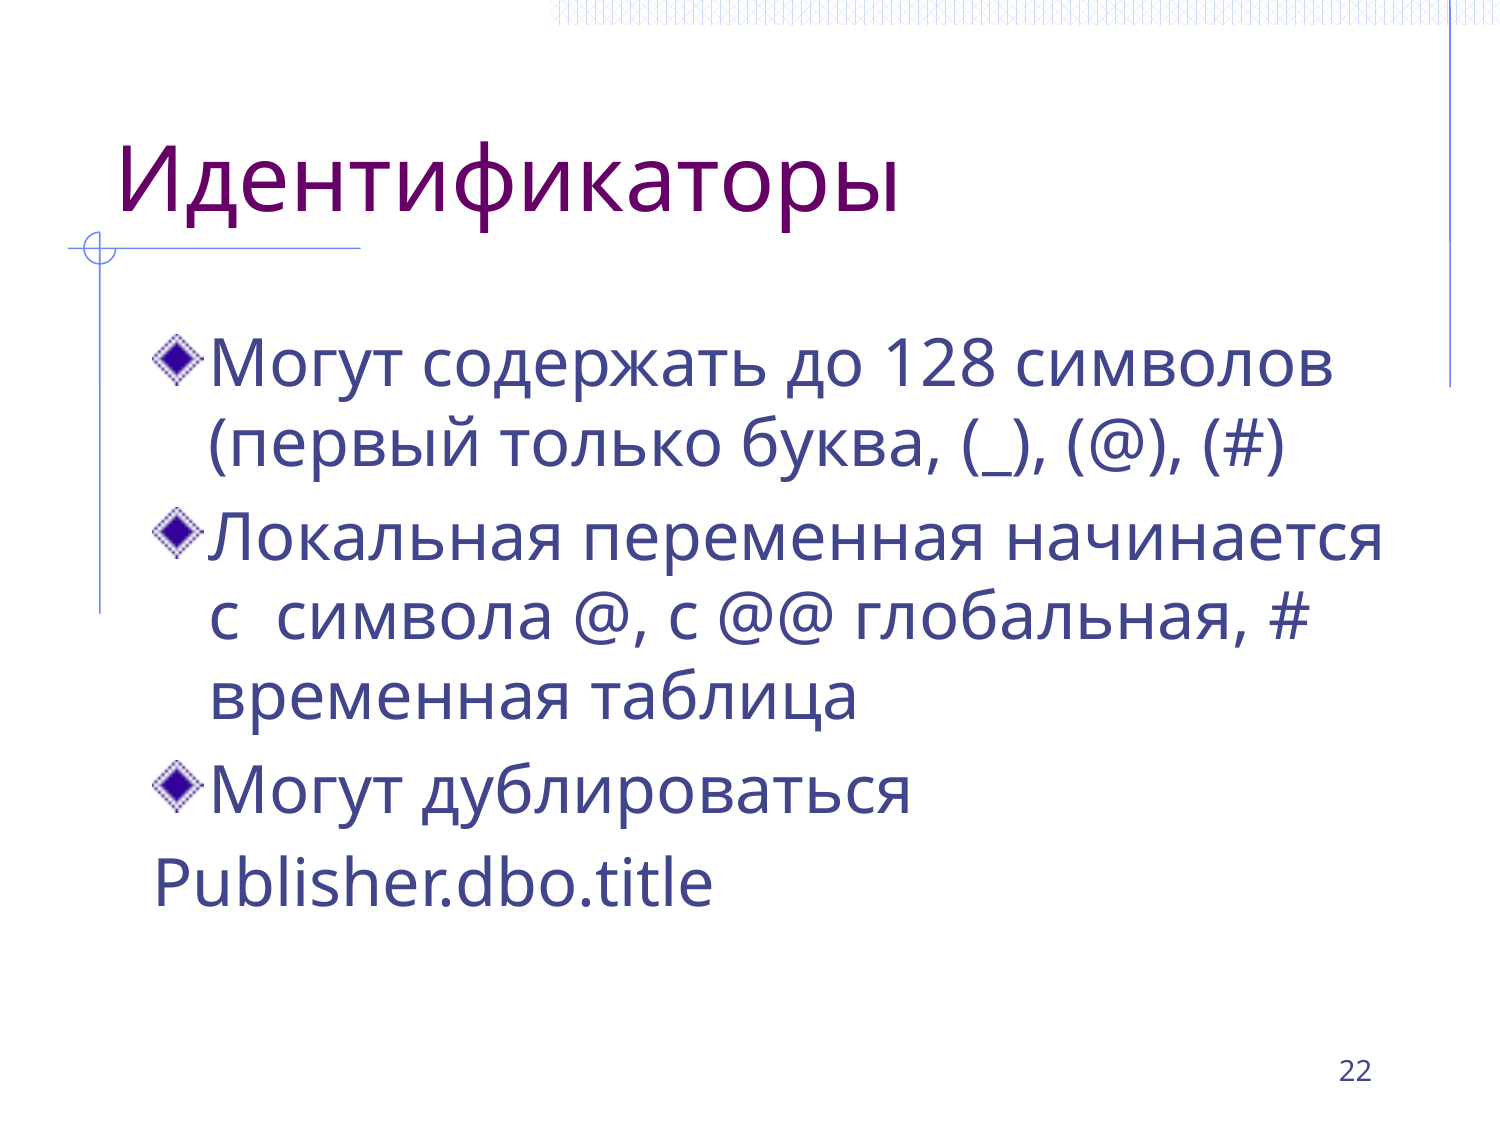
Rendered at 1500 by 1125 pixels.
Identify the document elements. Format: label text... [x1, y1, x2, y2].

picture [152, 507, 204, 559]
list Могут содержать до 128 символов (первый только буква, (_), (@), (#) Локальная переменная начинается с символа @, c @@ глобальная, # временная таблица Могут дублироваться Publisher.dbo.title [137, 312, 1413, 988]
picture [152, 760, 204, 813]
picture [152, 334, 204, 386]
slide_number 22 [1074, 1025, 1388, 1100]
title Идентификаторы [99, 50, 1375, 238]
